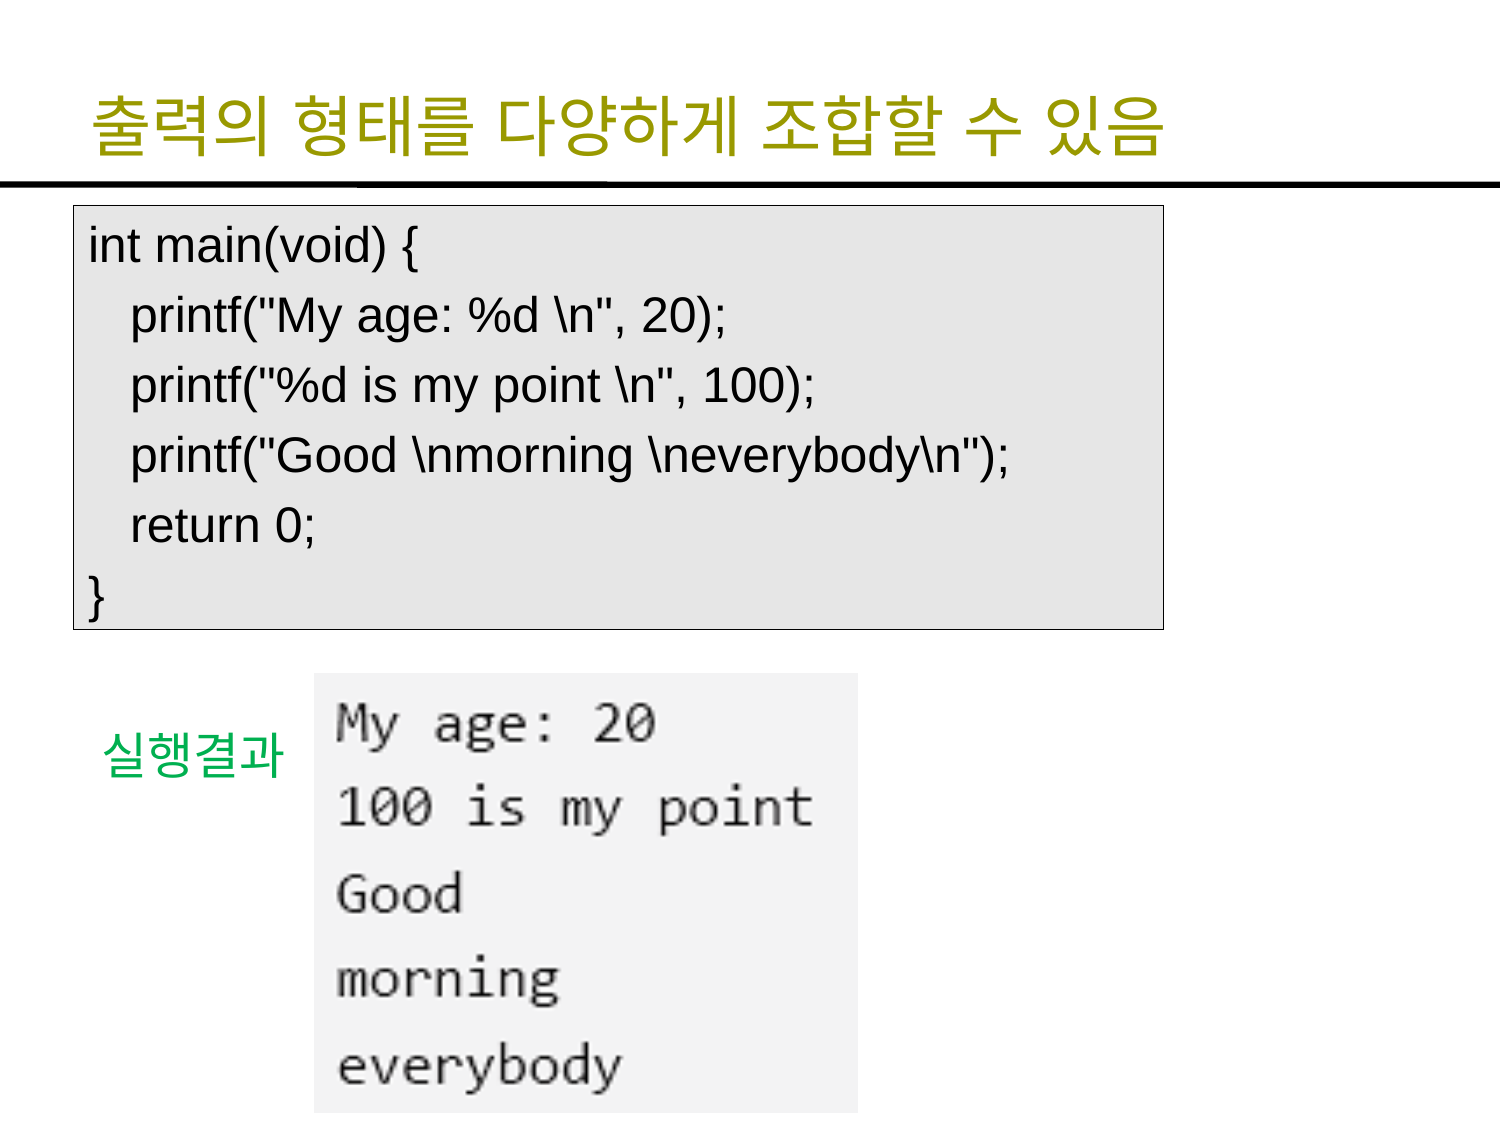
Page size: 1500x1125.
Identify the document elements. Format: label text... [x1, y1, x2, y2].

text_box int main(void) { printf("My age: %d \n", 20); printf("%d is my point \n", 100); printf("Good \nmorning \neverybody\n"); return 0; } [73, 204, 1164, 630]
title 출력의 형태를 다양하게 조합할 수 있음 [75, 45, 1425, 173]
text_box 실행결과 [73, 717, 309, 792]
picture [314, 673, 859, 1113]
